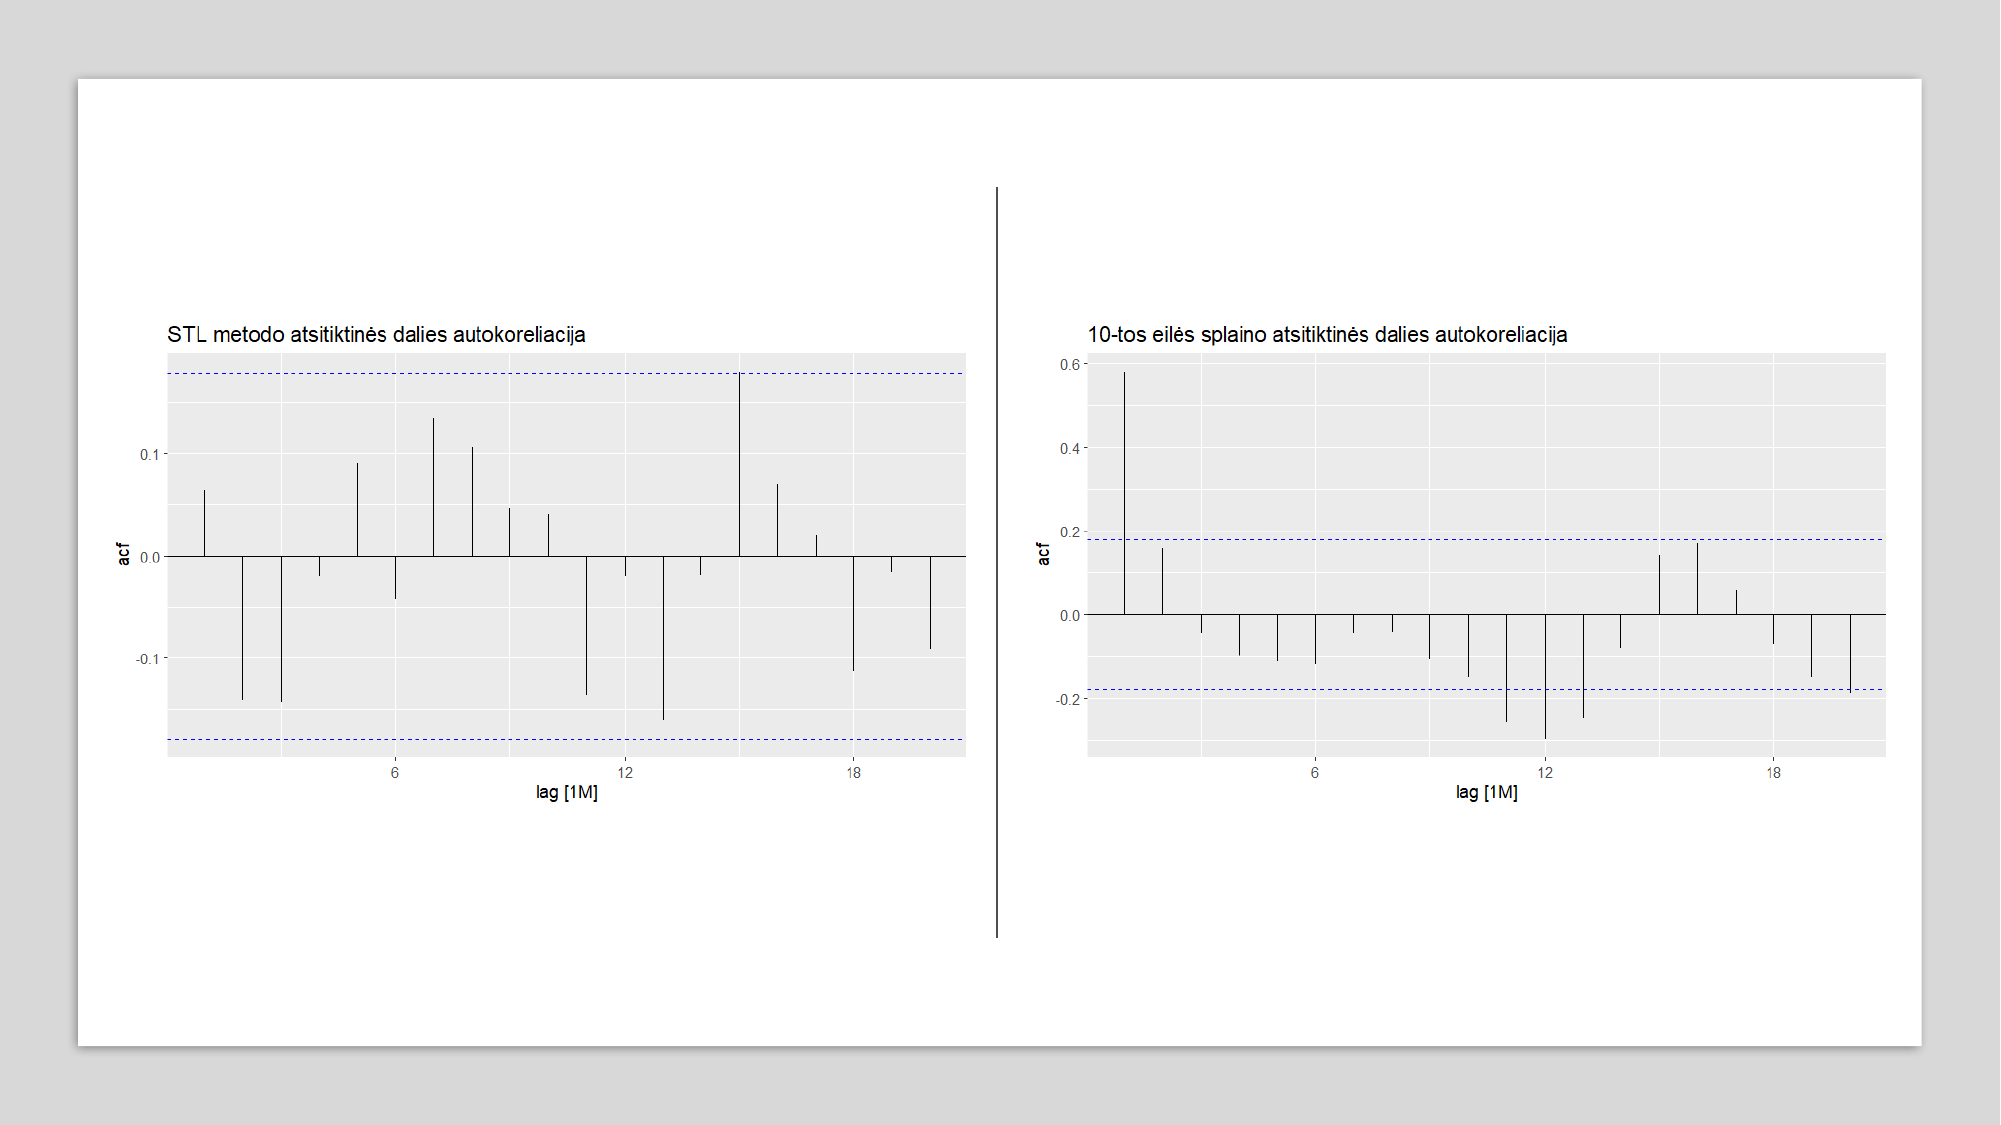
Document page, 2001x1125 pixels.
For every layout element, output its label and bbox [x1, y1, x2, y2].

text_box [0, 0, 2000, 1125]
picture [104, 314, 975, 811]
text_box [77, 77, 1923, 1048]
picture [1025, 314, 1895, 811]
